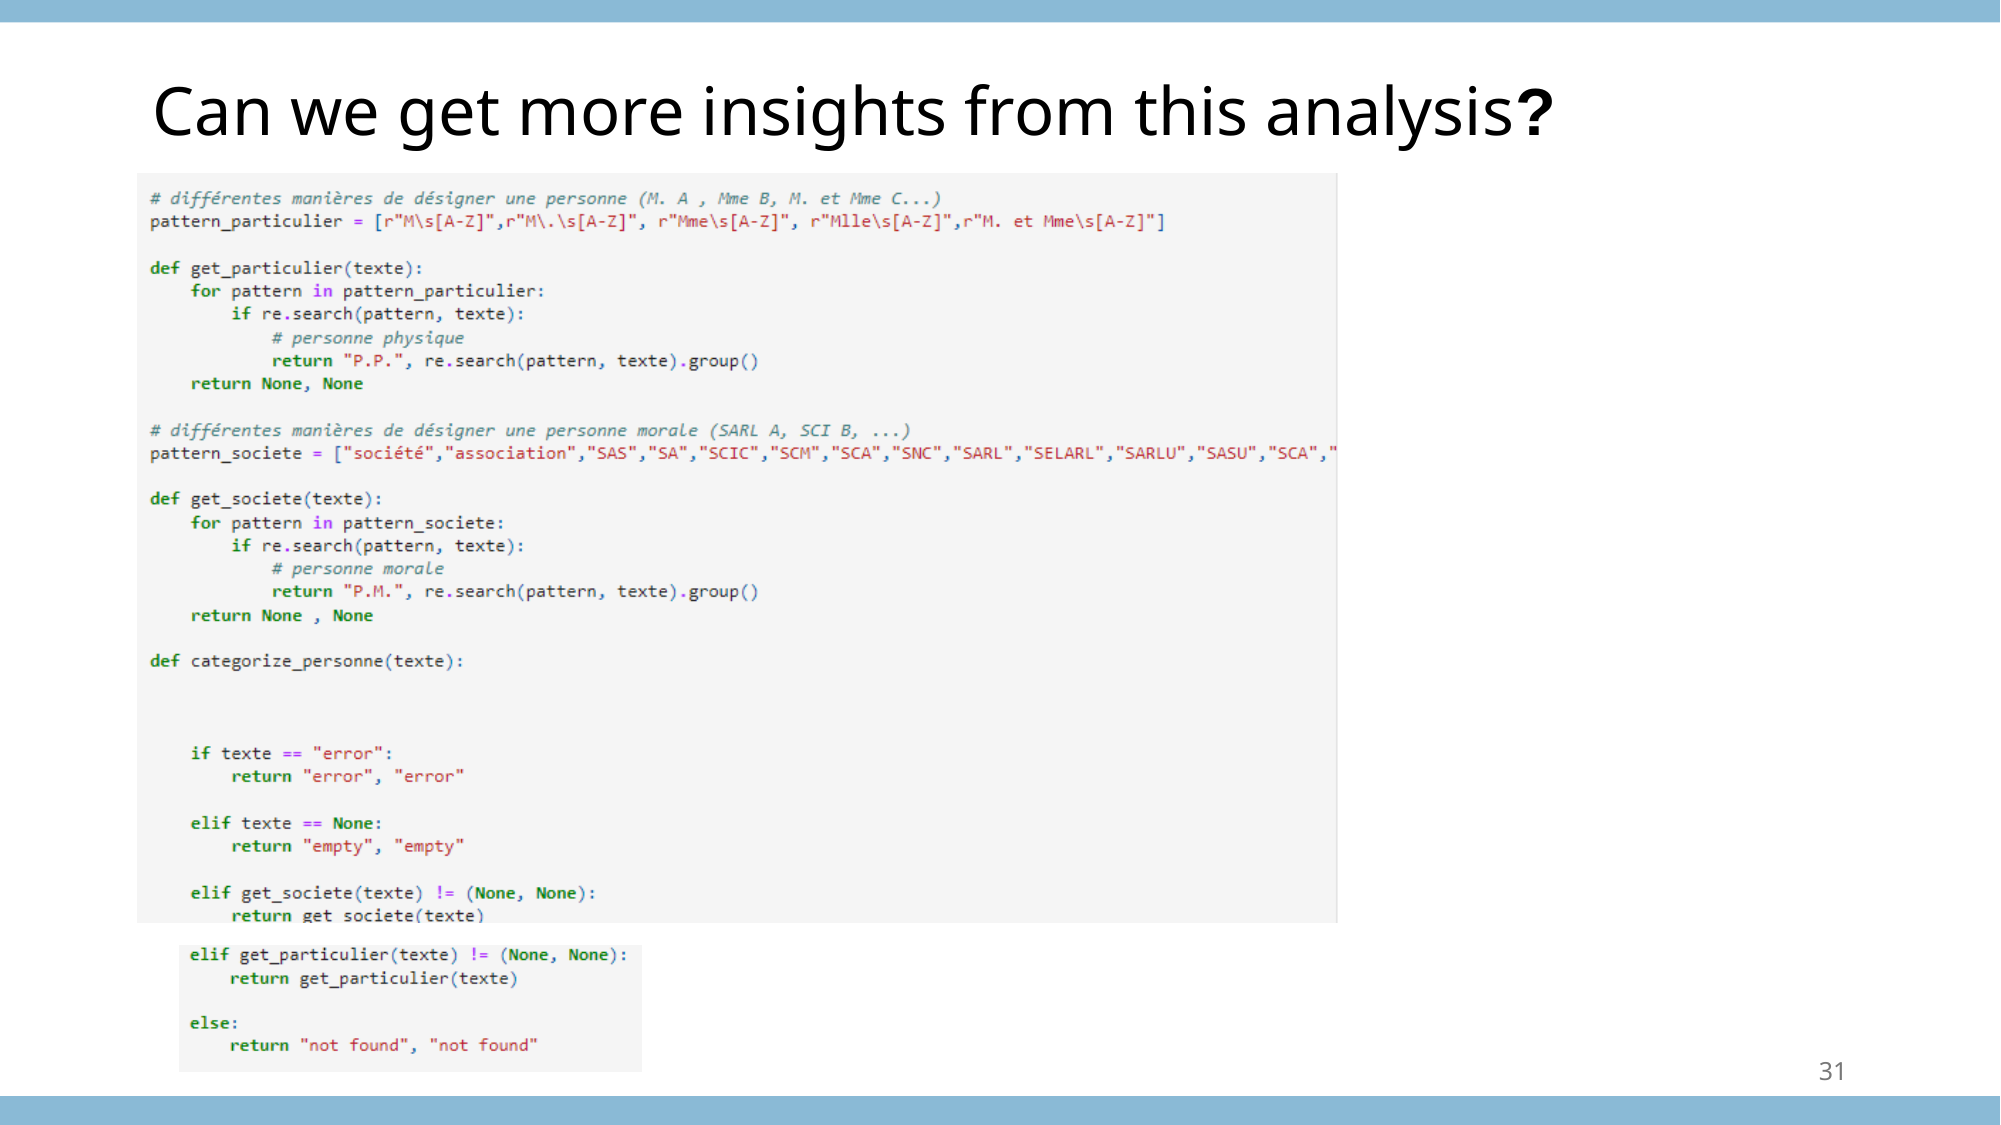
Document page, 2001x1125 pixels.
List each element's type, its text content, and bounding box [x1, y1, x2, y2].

slide_number 31 [1795, 1041, 1863, 1103]
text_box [136, 173, 1343, 1073]
title Can we get more insights from this analysis? [137, 59, 1863, 168]
